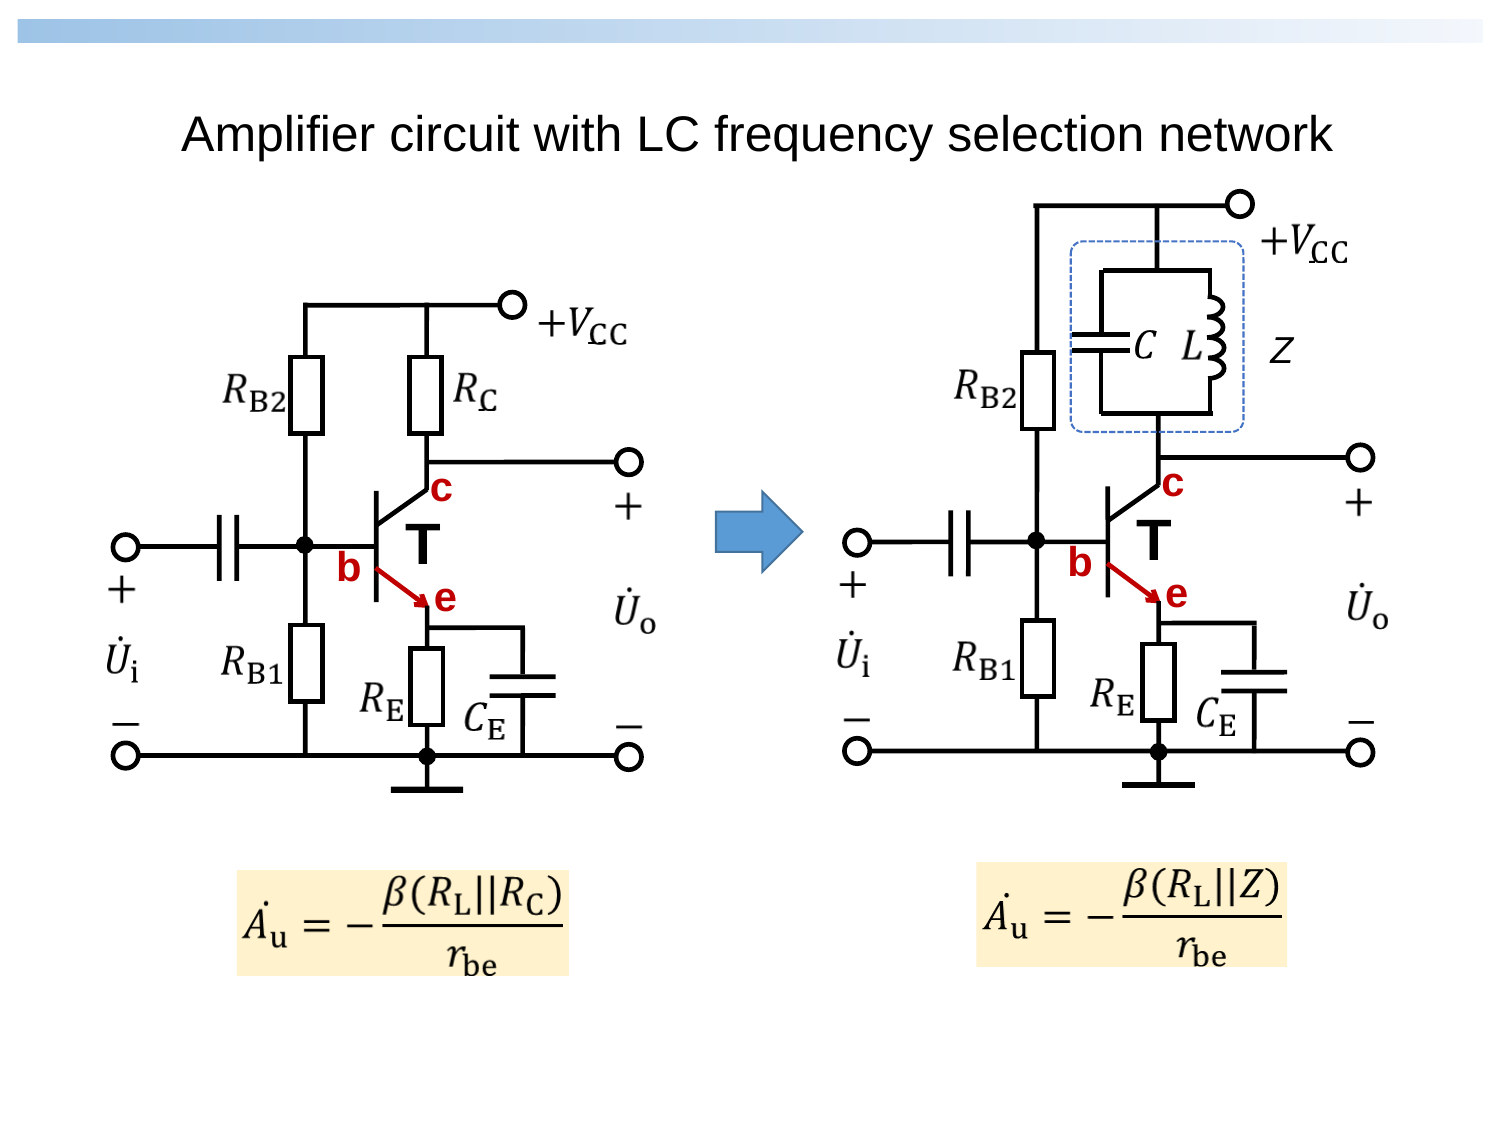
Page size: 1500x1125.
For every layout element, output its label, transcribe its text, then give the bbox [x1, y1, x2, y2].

text_box [17, 18, 1483, 44]
text_box [236, 870, 569, 976]
text_box [976, 862, 1288, 967]
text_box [829, 191, 1396, 786]
text_box [714, 489, 804, 575]
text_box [98, 292, 664, 790]
text_box Amplifier circuit with LC frequency selection network [78, 94, 1438, 169]
